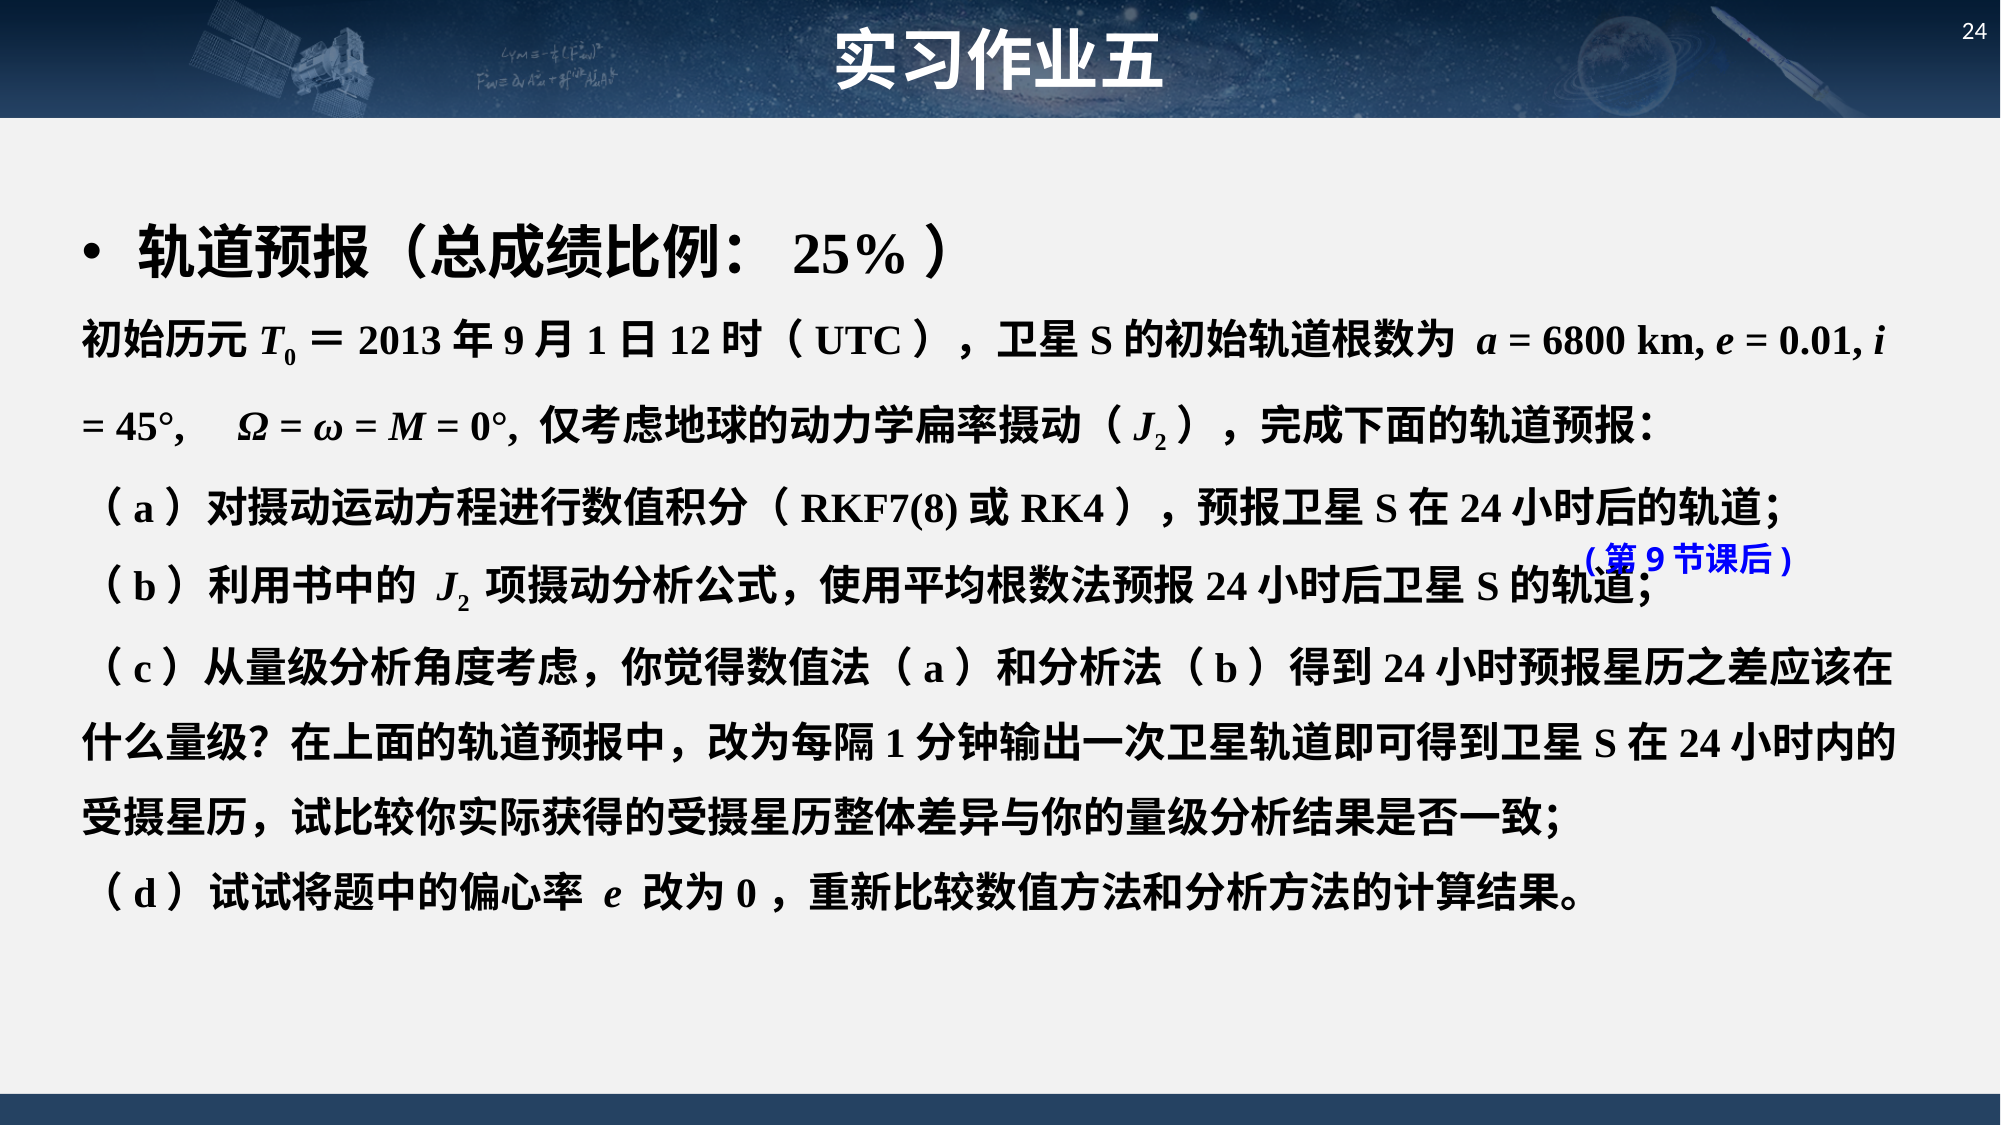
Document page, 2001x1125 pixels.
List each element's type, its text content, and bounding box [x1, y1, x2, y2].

picture [0, 0, 2001, 118]
text_box (第9节课后) [1489, 510, 1888, 586]
text_box 轨道预报（总成绩比例：25%） 初始历元T0＝2013年9月1日12时（UTC），卫星S的初始轨道根数为 a = 6800 km, e = 0.01, i = 45°, Ω = ω = M = 0°, 仅考虑地球的动力学扁率摄动（J2），完成下面的轨道预报： （a）对摄动运动方程进行数值积分（RKF7(8)或RK4），预报卫星S在24小时后的轨道； （b）利用书中的 J2 项摄动分析公式，使用平均根数法预报24小时后卫星S的轨道； （c）从量级分析角度考虑，你觉得数值法（a）和分析法（b）得到24小时预报星历之差应该在什么量级？在上面的轨道预报中，改为每隔1分钟输出一次卫星轨道即可得到卫星S在24小时内的受摄星历，试比较你实际获得的受摄星历整体差异与你的量级分析结果是否一致； （d）试试将题中的偏心率 e 改为0，重新比较数值方法和分析方法的计算结果。 [66, 172, 1933, 924]
text_box 实习作业五 [0, 0, 2000, 117]
